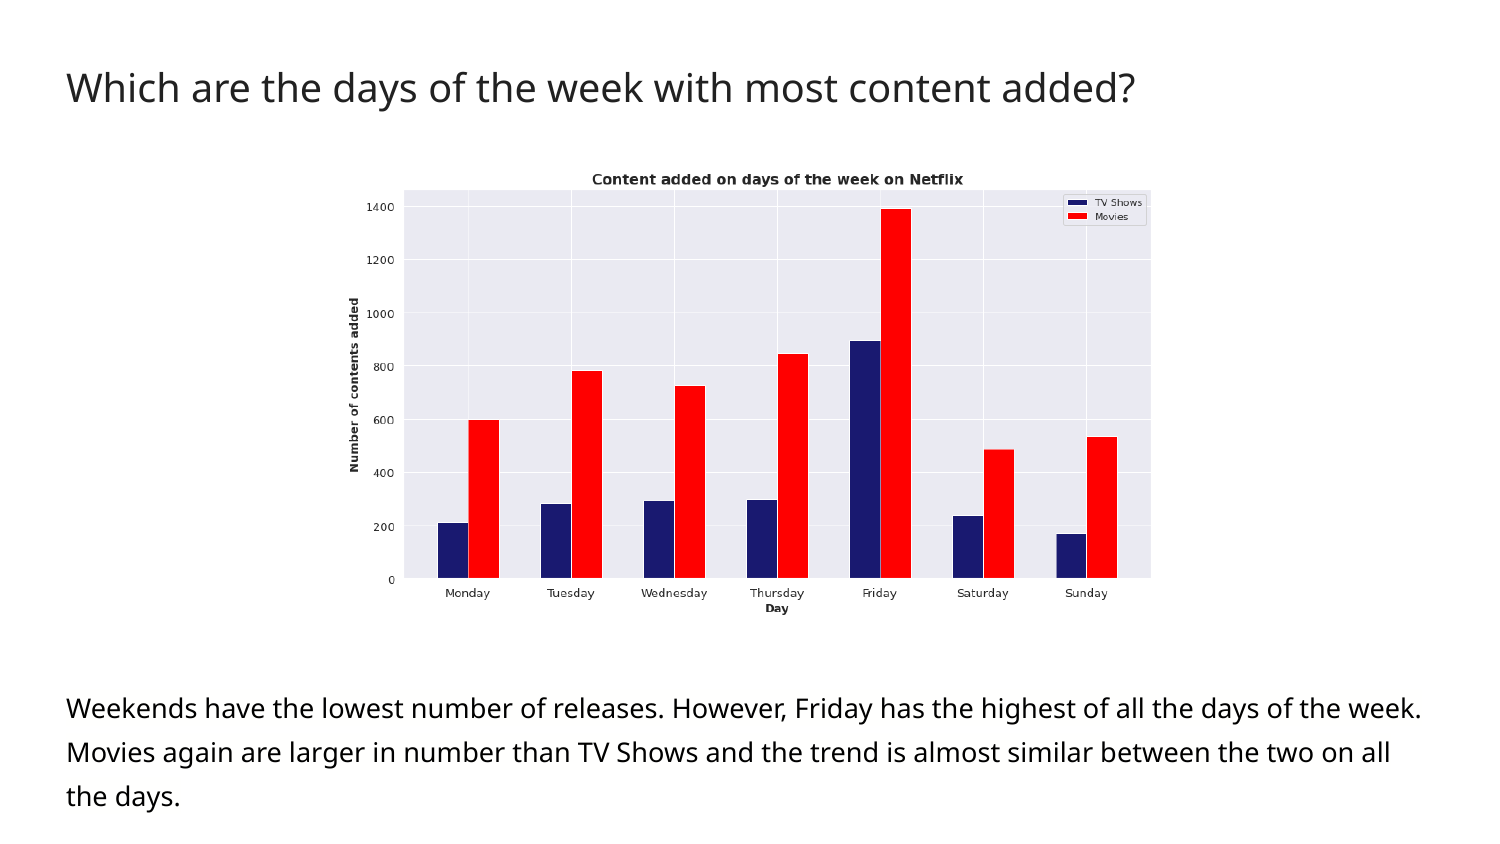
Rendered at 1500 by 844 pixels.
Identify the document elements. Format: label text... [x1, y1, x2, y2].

title Which are the days of the week with most content added? [51, 48, 1449, 180]
picture [342, 167, 1158, 620]
list Weekends have the lowest number of releases. However, Friday has the highest of all the days of the week. Movies again are larger in number than TV Shows and the trend is almost similar between the two on all the days. [51, 664, 1449, 828]
